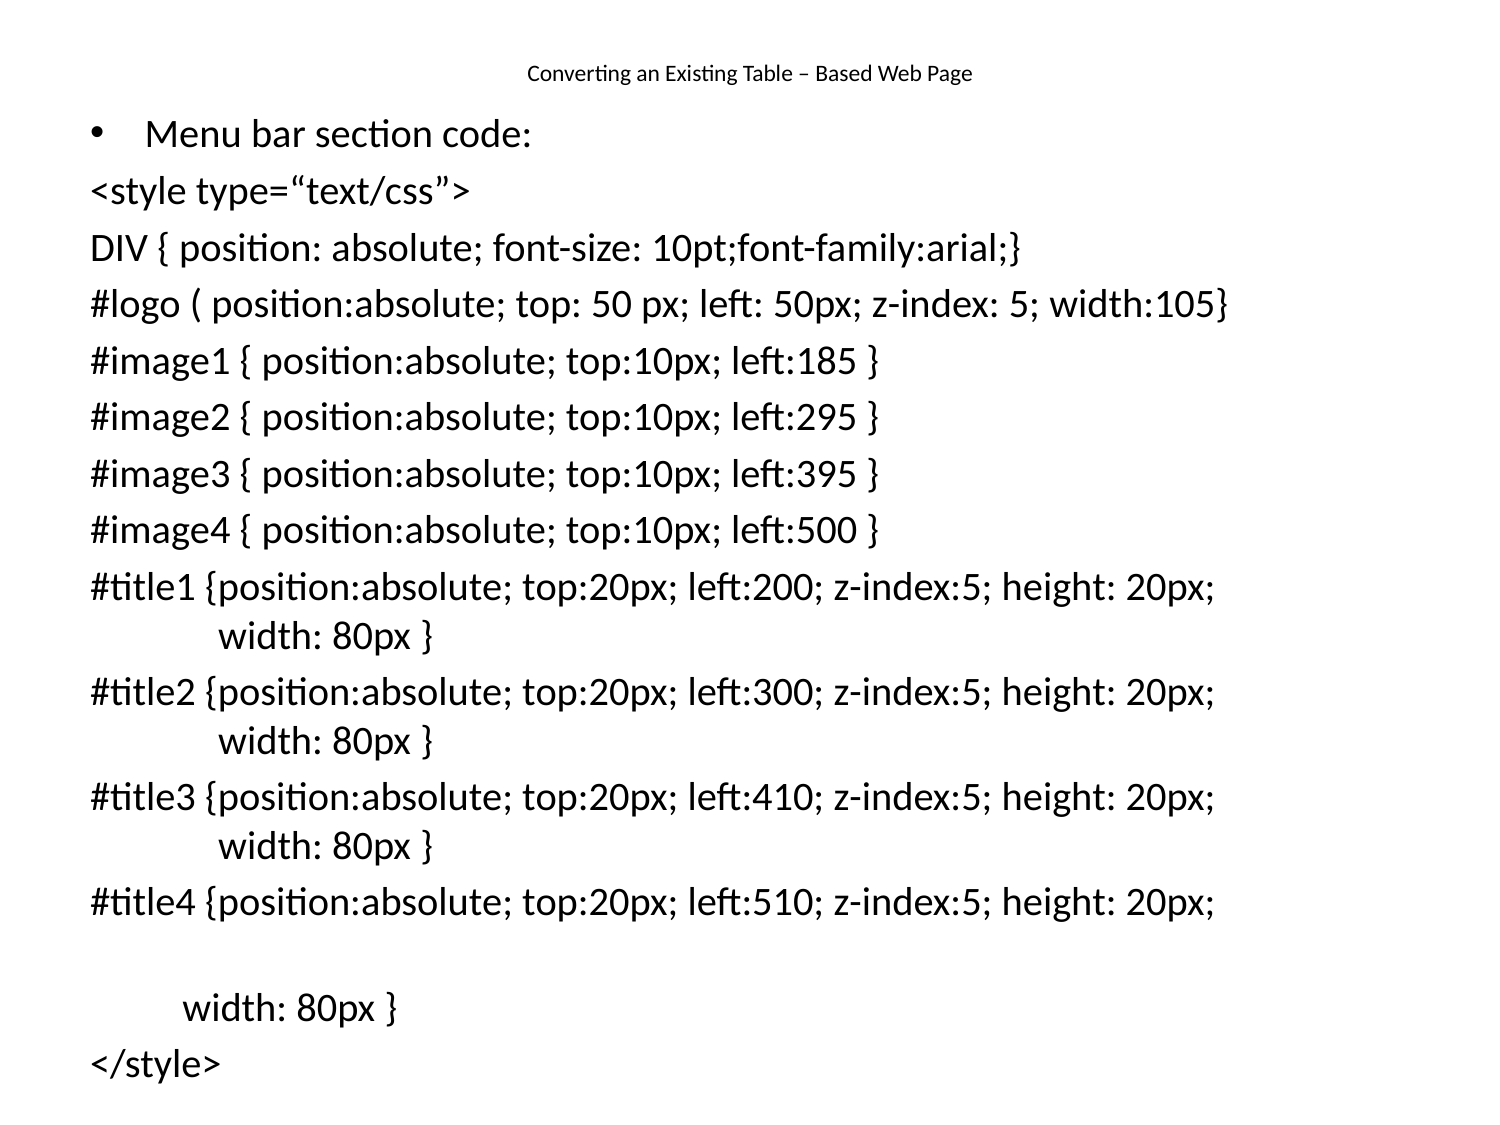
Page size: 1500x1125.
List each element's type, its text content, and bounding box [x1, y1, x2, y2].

list Menu bar section code: <style type=“text/css”> DIV { position: absolute; font-size: 10pt;font-family:arial;} #logo ( position:absolute; top: 50 px; left: 50px; z-index: 5; width:105} #image1 { position:absolute; top:10px; left:185 } #image2 { position:absolute; top:10px; left:295 } #image3 { position:absolute; top:10px; left:395 } #image4 { position:absolute; top:10px; left:500 } #title1 {position:absolute; top:20px; left:200; z-index:5; height: 20px; width: 80px } #title2 {position:absolute; top:20px; left:300; z-index:5; height: 20px; width: 80px } #title3 {position:absolute; top:20px; left:410; z-index:5; height: 20px; width: 80px } #title4 {position:absolute; top:20px; left:510; z-index:5; height: 20px; width: 80px } </style> [75, 99, 1425, 1100]
title Converting an Existing Table – Based Web Page [75, 50, 1425, 99]
